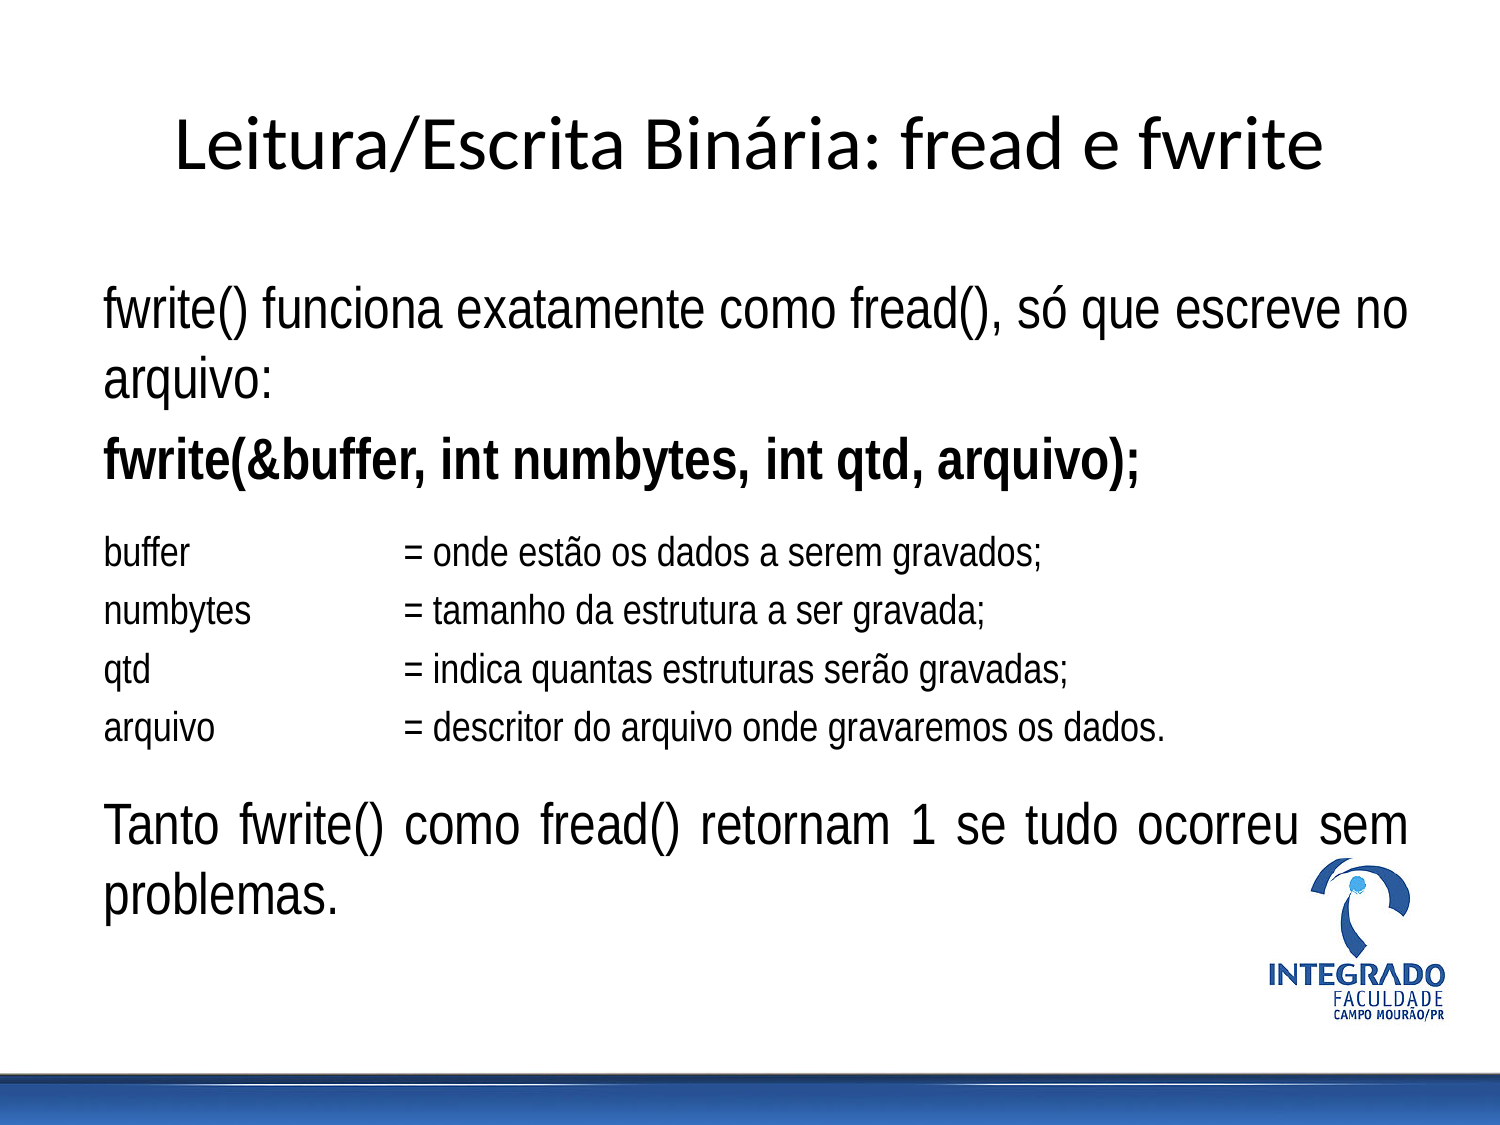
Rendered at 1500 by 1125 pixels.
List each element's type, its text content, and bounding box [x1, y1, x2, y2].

title Leitura/Escrita Binária: fread e fwrite [75, 45, 1425, 233]
list fwrite() funciona exatamente como fread(), só que escreve no arquivo: fwrite(&buffer, int numbytes, int qtd, arquivo); buffer = onde estão os dados a serem gravados; numbytes = tamanho da estrutura a ser gravada; qtd = indica quantas estruturas serão gravadas; arquivo = descritor do arquivo onde gravaremos os dados. Tanto fwrite() como fread() retornam 1 se tudo ocorreu sem problemas. [75, 262, 1425, 1005]
picture [0, 0, 1500, 1125]
